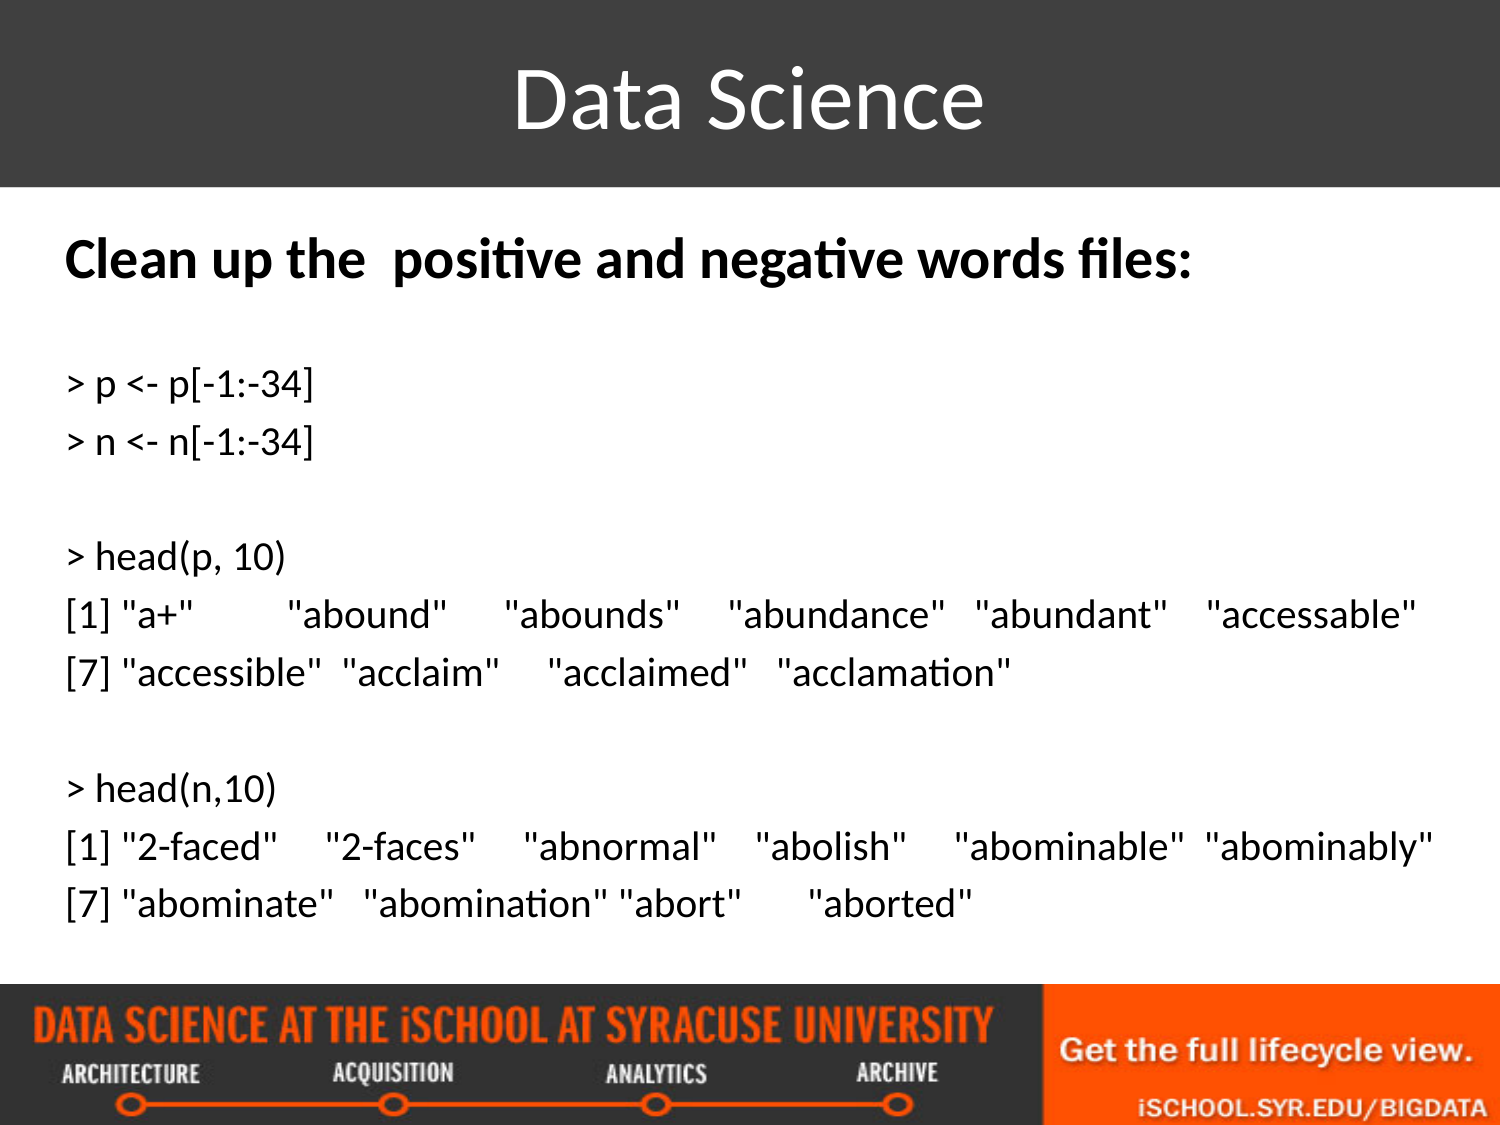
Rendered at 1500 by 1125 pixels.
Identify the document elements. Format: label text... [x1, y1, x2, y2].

list Clean up the positive and negative words files: > p <- p[-1:-34] > n <- n[-1:-34] > head(p, 10) [1] "a+" "abound" "abounds" "abundance" "abundant" "accessable" [7] "accessible" "acclaim" "acclaimed" "acclamation" > head(n,10) [1] "2-faced" "2-faces" "abnormal" "abolish" "abominable" "abominably" [7] "abominate" "abomination" "abort" "aborted" [50, 212, 1475, 955]
picture [0, 984, 1500, 1125]
title Data Science [0, 0, 1500, 188]
